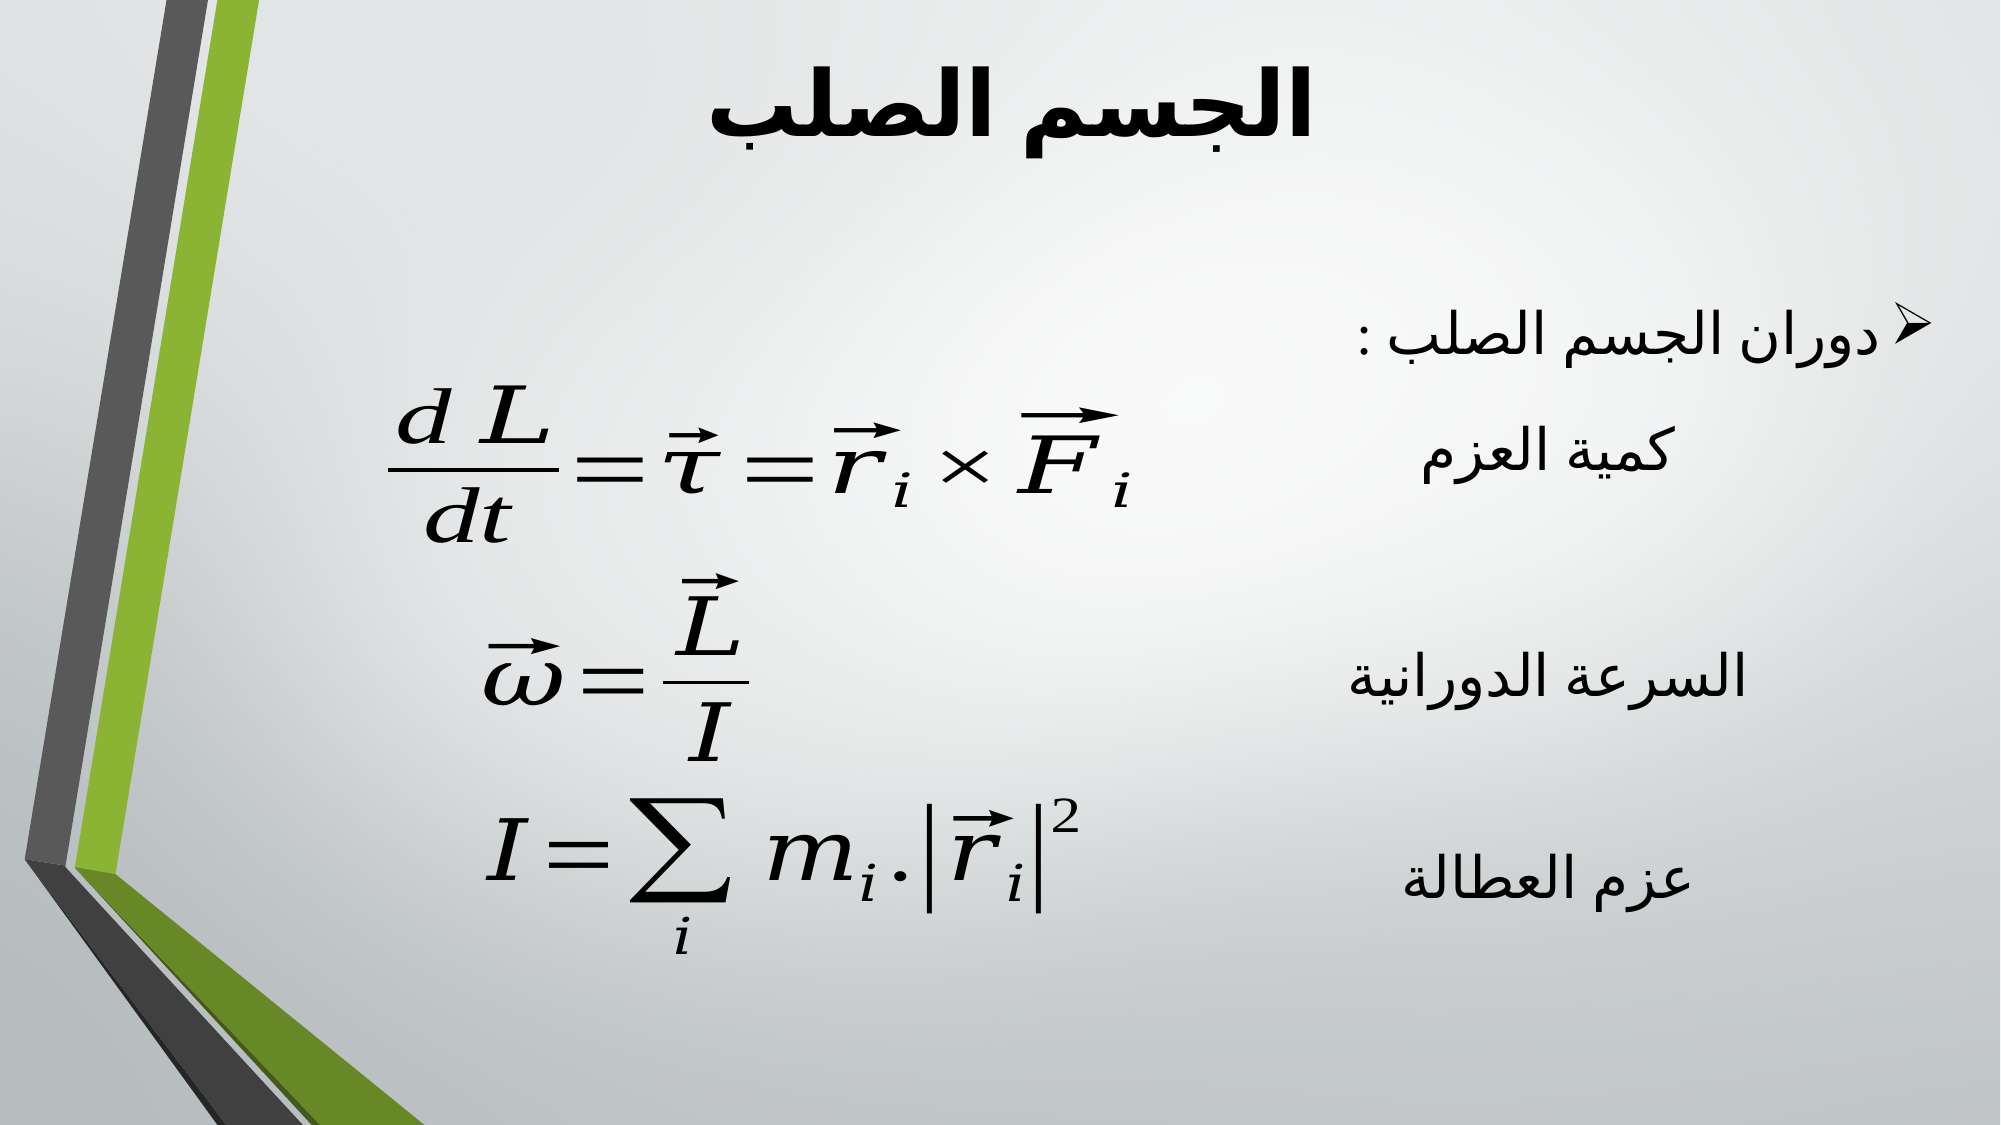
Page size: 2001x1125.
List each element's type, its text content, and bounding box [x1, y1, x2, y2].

text_box السرعة الدورانية [1132, 630, 1965, 716]
text_box دوران الجسم الصلب : [1341, 288, 1952, 374]
text_box كمية العزم [1132, 405, 1965, 490]
text_box عزم العطالة [1132, 833, 1965, 918]
text_box الجسم الصلب [596, 37, 1429, 162]
